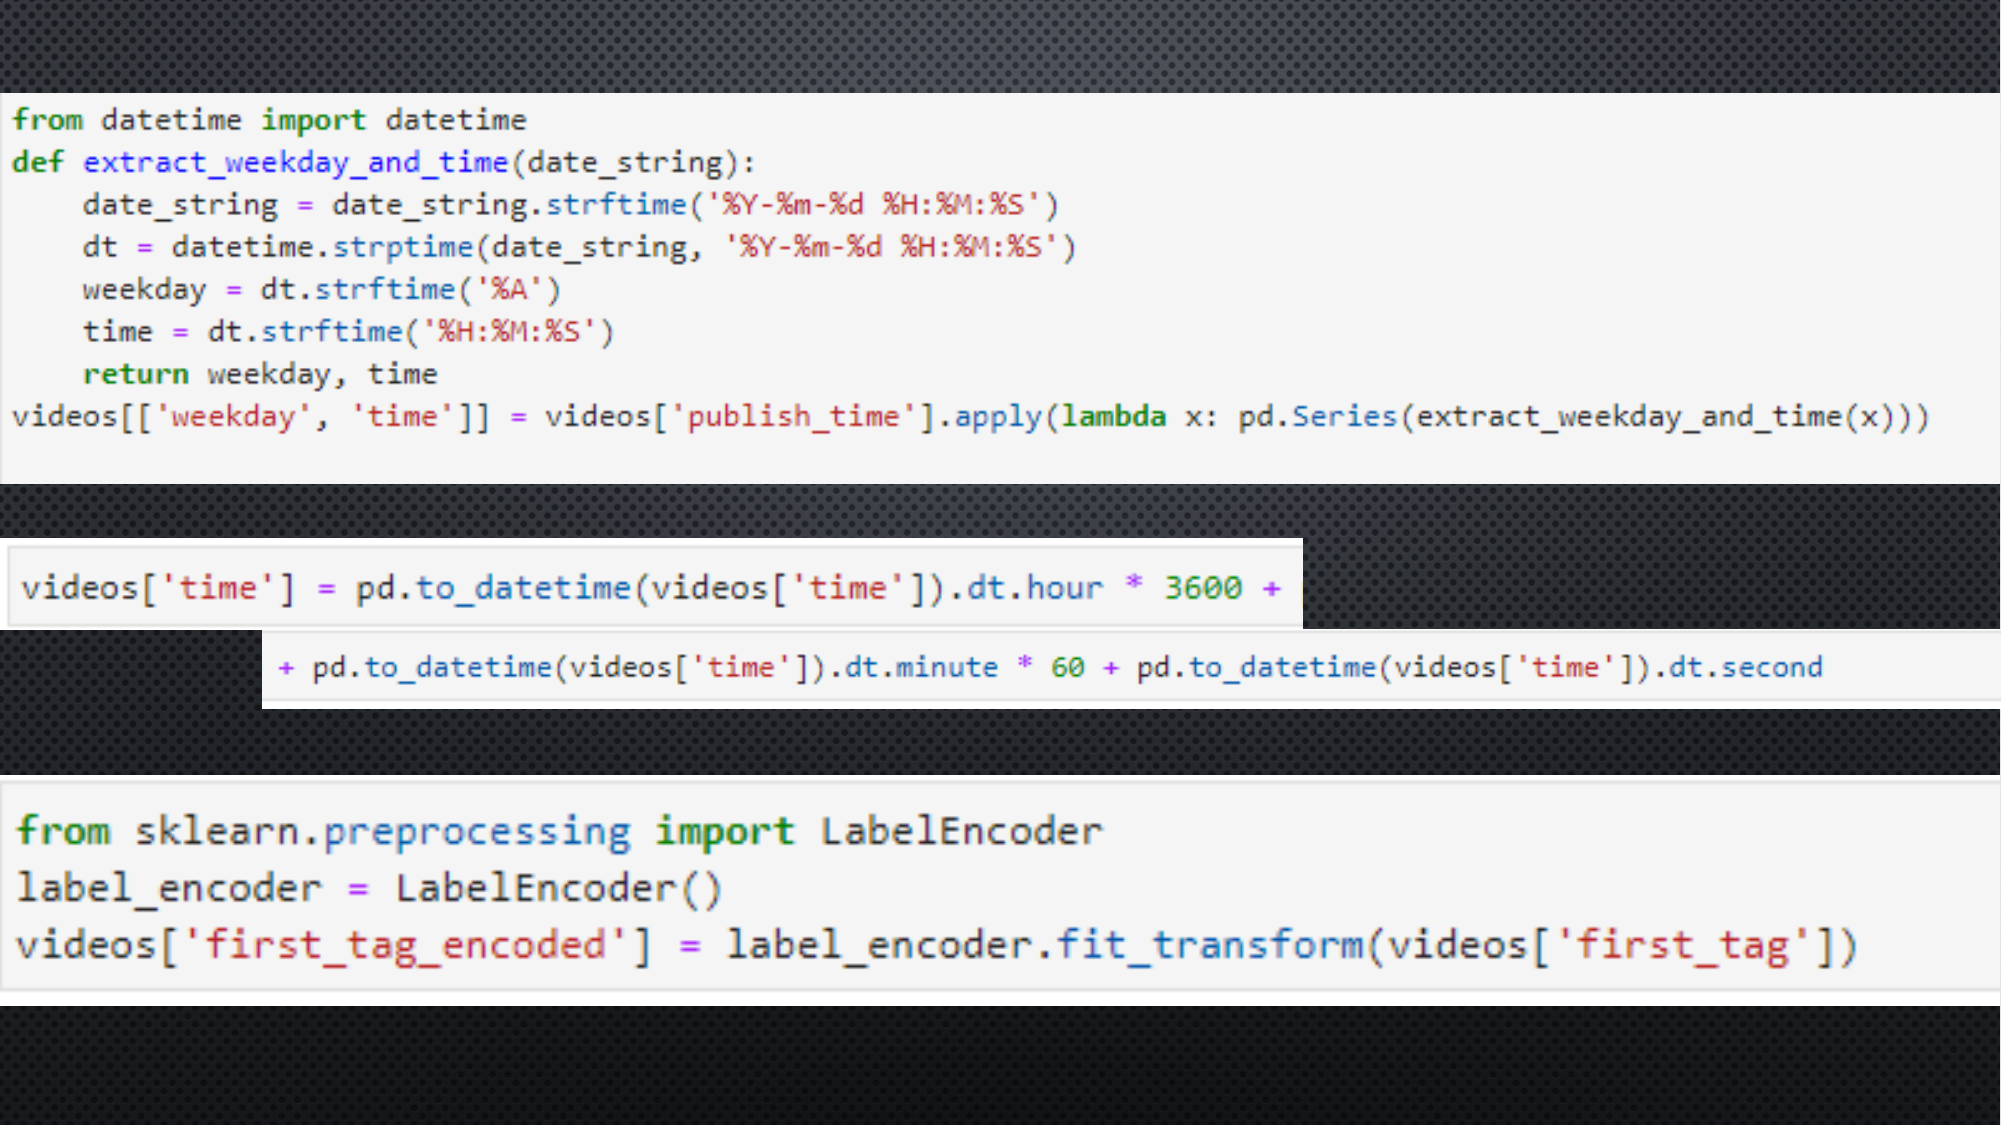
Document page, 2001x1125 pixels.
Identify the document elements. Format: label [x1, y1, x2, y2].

picture [0, 93, 2000, 484]
picture [0, 538, 2001, 709]
picture [0, 775, 2000, 1006]
